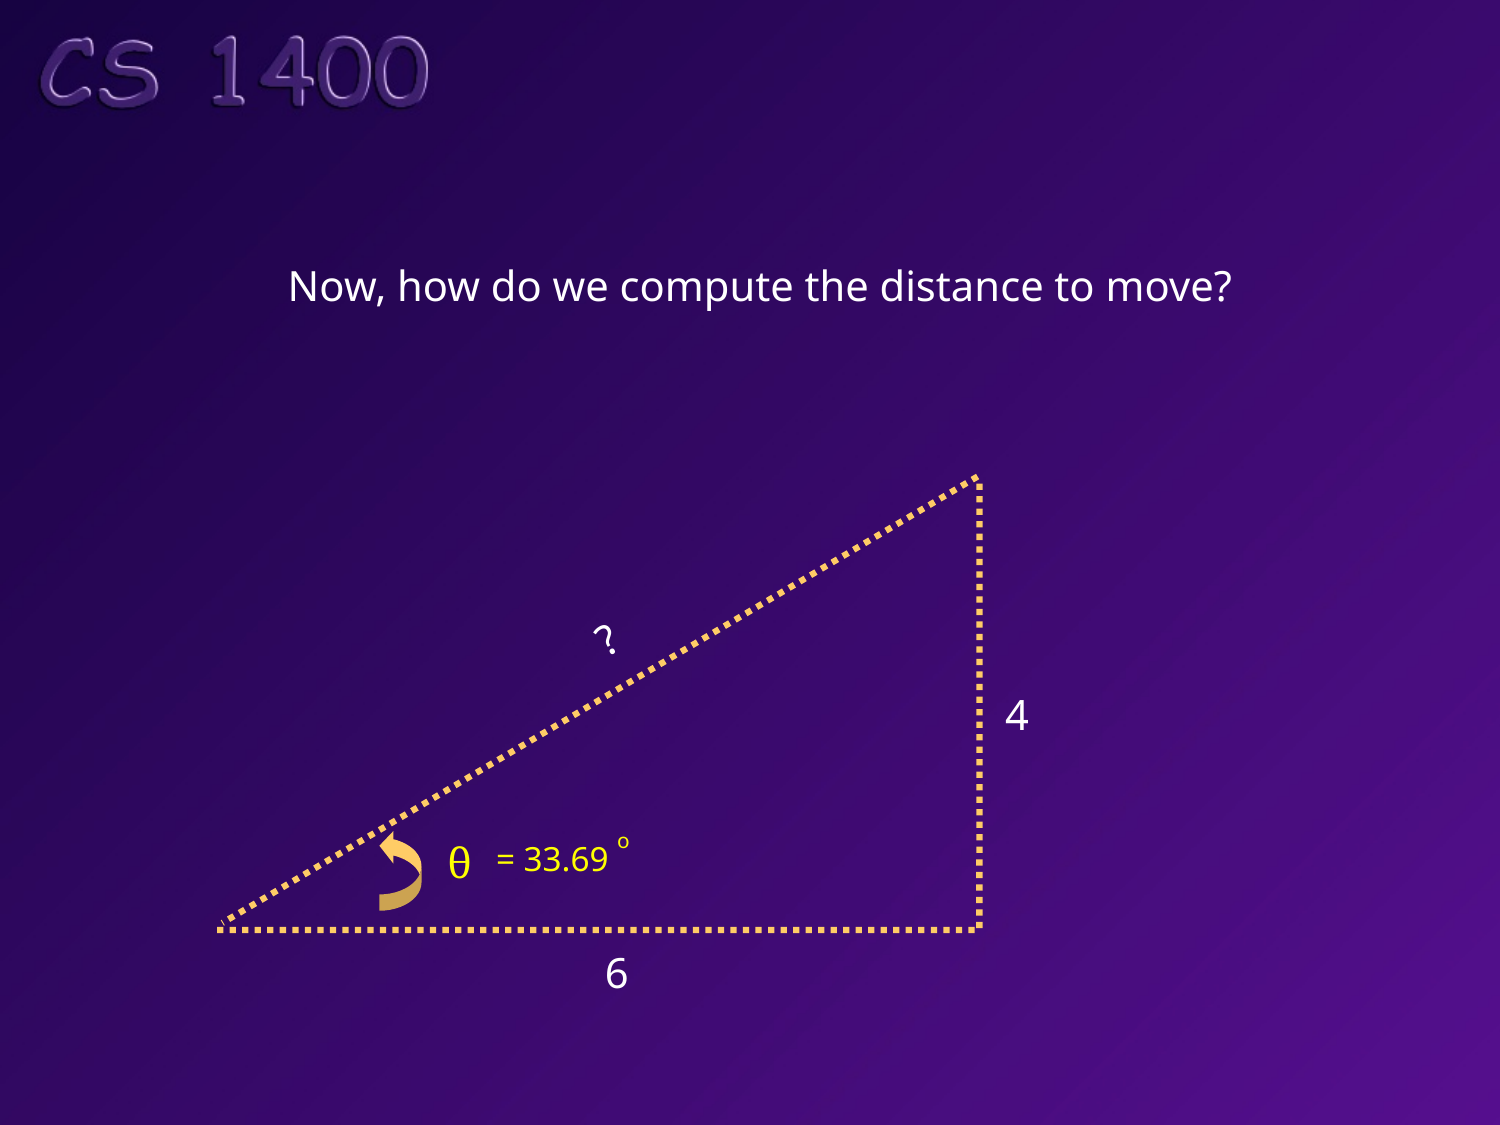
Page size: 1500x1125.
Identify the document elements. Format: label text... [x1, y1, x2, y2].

text_box Now, how do we compute the distance to move? [272, 252, 1247, 318]
text_box θ [432, 829, 480, 894]
text_box 6 [590, 939, 644, 1005]
text_box 4 [990, 681, 1044, 747]
text_box [379, 831, 422, 911]
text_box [478, 820, 645, 887]
picture [0, 0, 1500, 1125]
text_box ? [569, 598, 644, 679]
